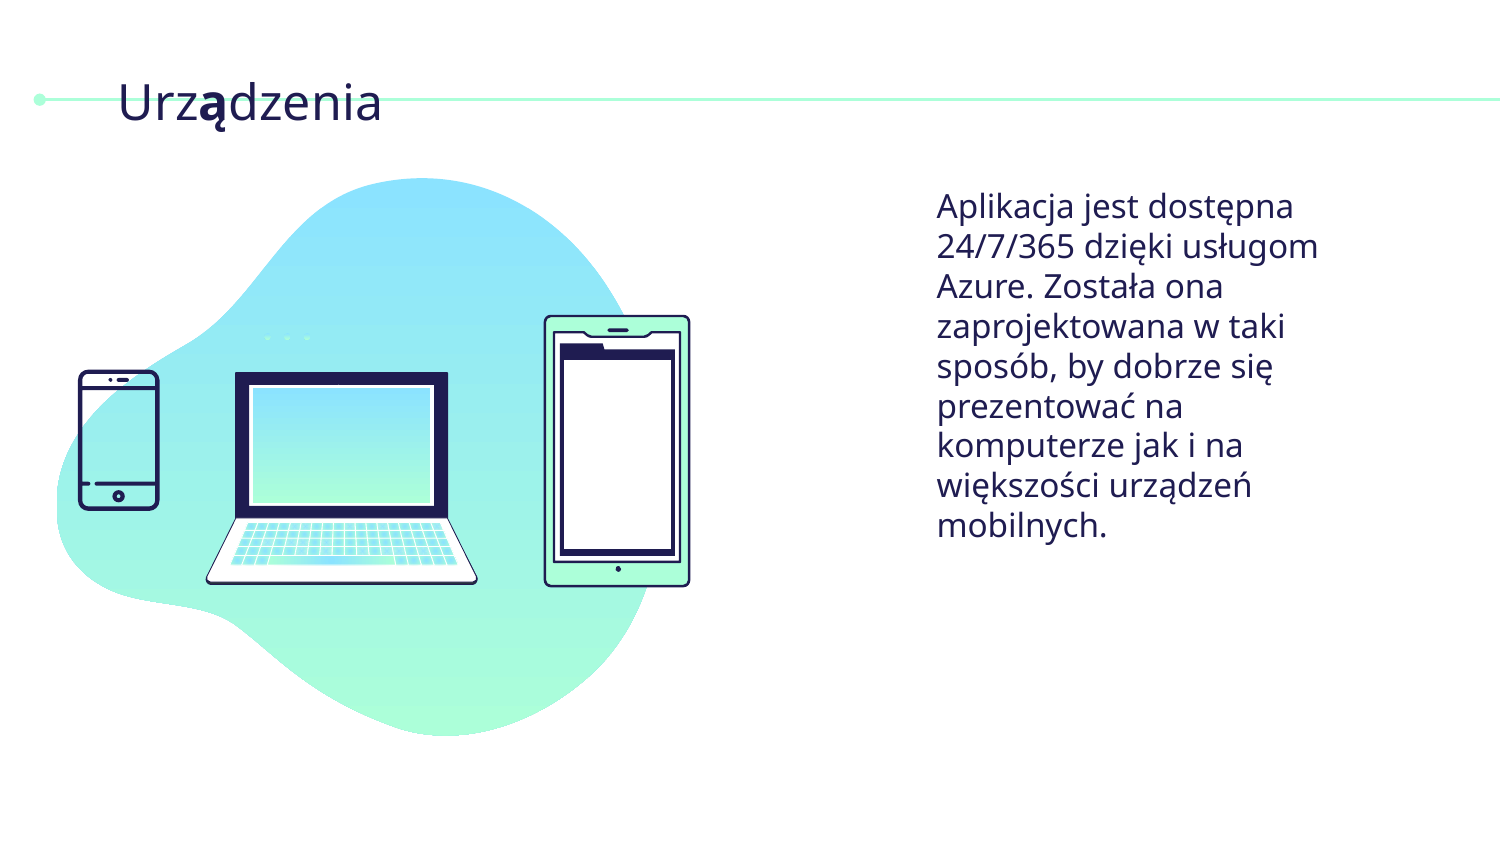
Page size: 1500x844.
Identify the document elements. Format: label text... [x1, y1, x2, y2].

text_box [544, 315, 690, 587]
text_box [56, 178, 644, 736]
list Aplikacja jest dostępna 24/7/365 dzięki usługom Azure. Została ona zaprojektowana w taki sposób, by dobrze się prezentować na komputerze jak i na większości urządzeń mobilnych. [921, 170, 1392, 794]
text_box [77, 369, 160, 512]
title Urządzenia [102, 55, 1101, 144]
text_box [204, 332, 479, 586]
